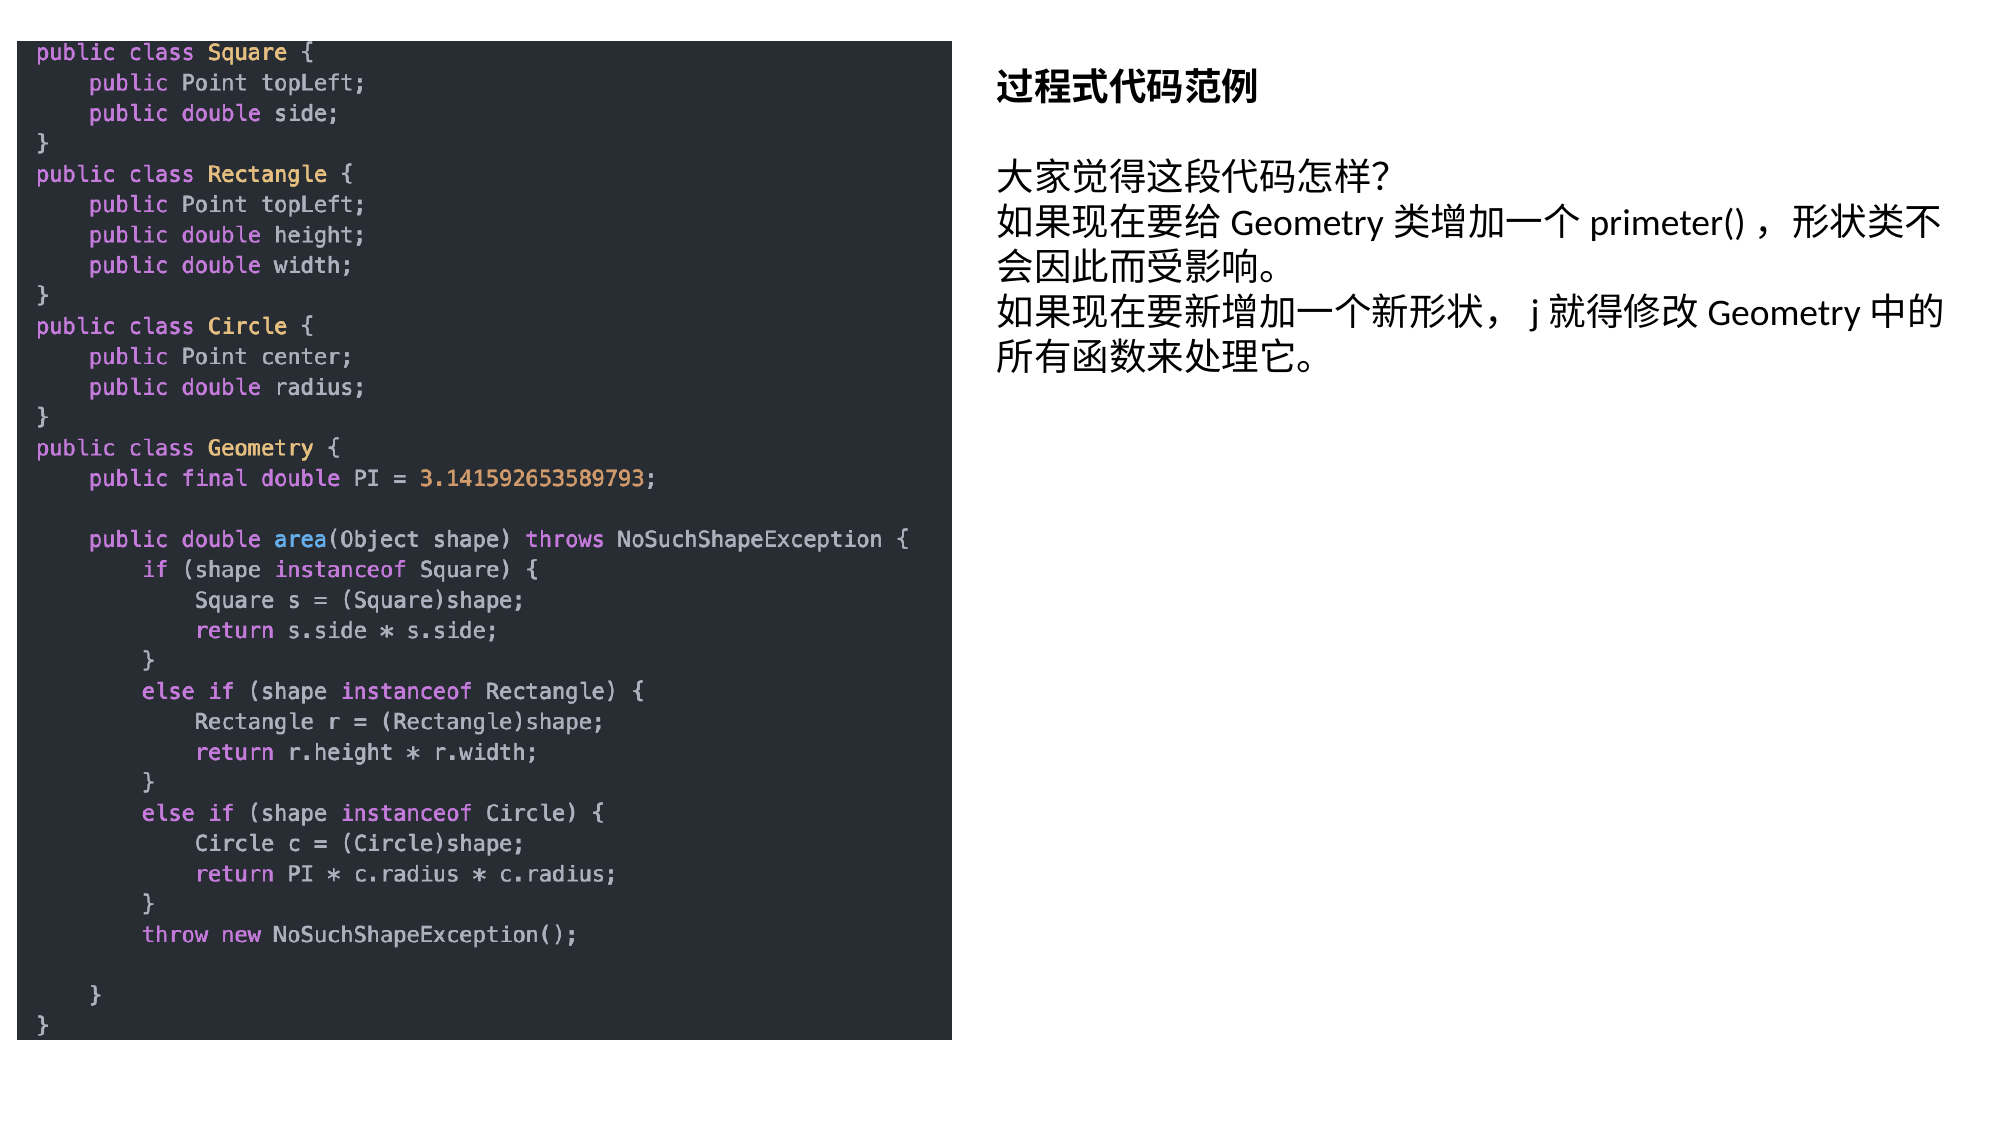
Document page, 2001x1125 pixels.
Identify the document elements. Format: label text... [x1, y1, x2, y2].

text_box 过程式代码范例 大家觉得这段代码怎样？ 如果现在要给Geometry类增加一个primeter()，形状类不会因此而受影响。 如果现在要新增加一个新形状，j就得修改Geometry中的所有函数来处理它。 [981, 55, 1983, 386]
picture [17, 41, 952, 1040]
